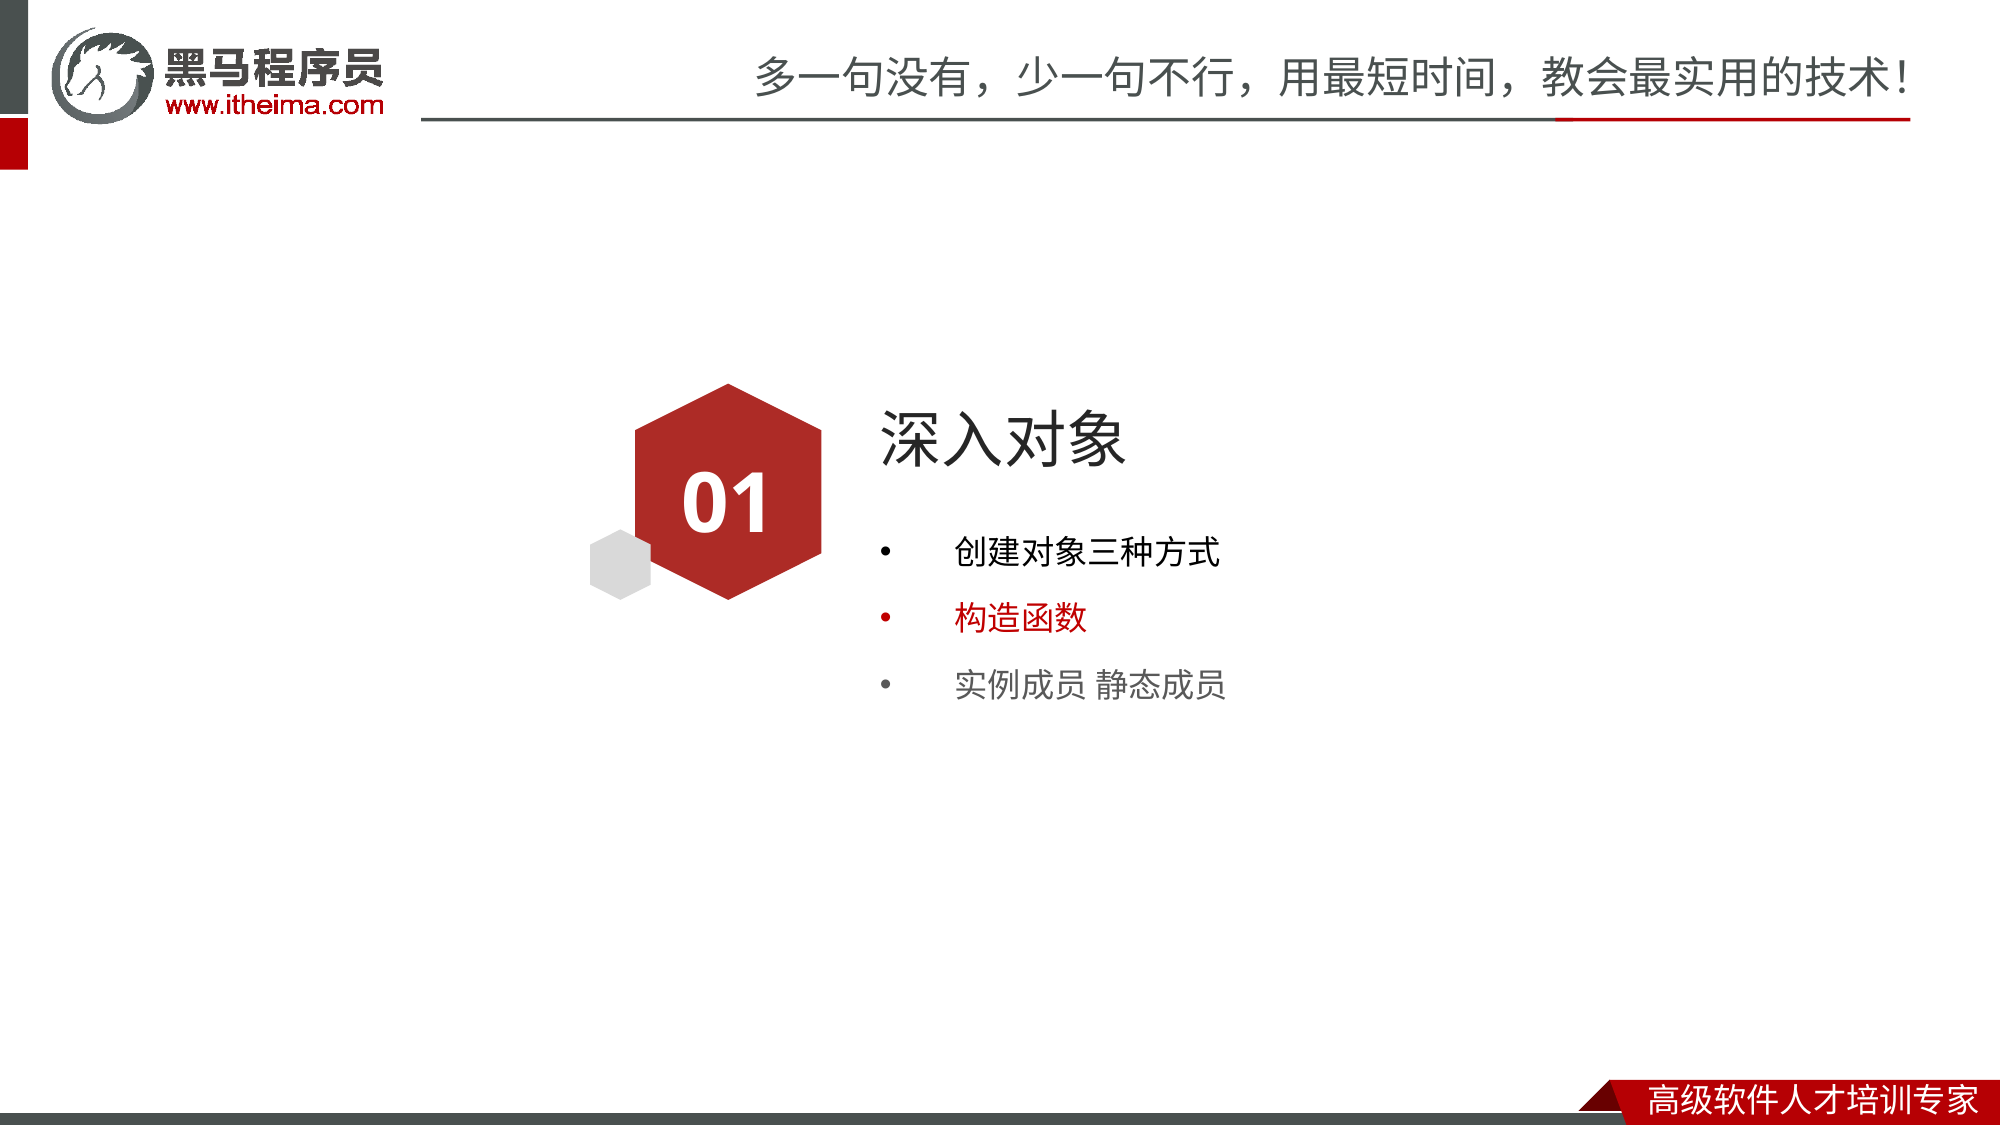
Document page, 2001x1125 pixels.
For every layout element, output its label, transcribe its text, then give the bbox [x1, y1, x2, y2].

picture [50, 26, 384, 125]
list 创建对象三种方式 构造函数 实例成员 静态成员 [864, 503, 1762, 837]
title 深入对象 [864, 393, 1969, 484]
list 01 [636, 404, 822, 594]
